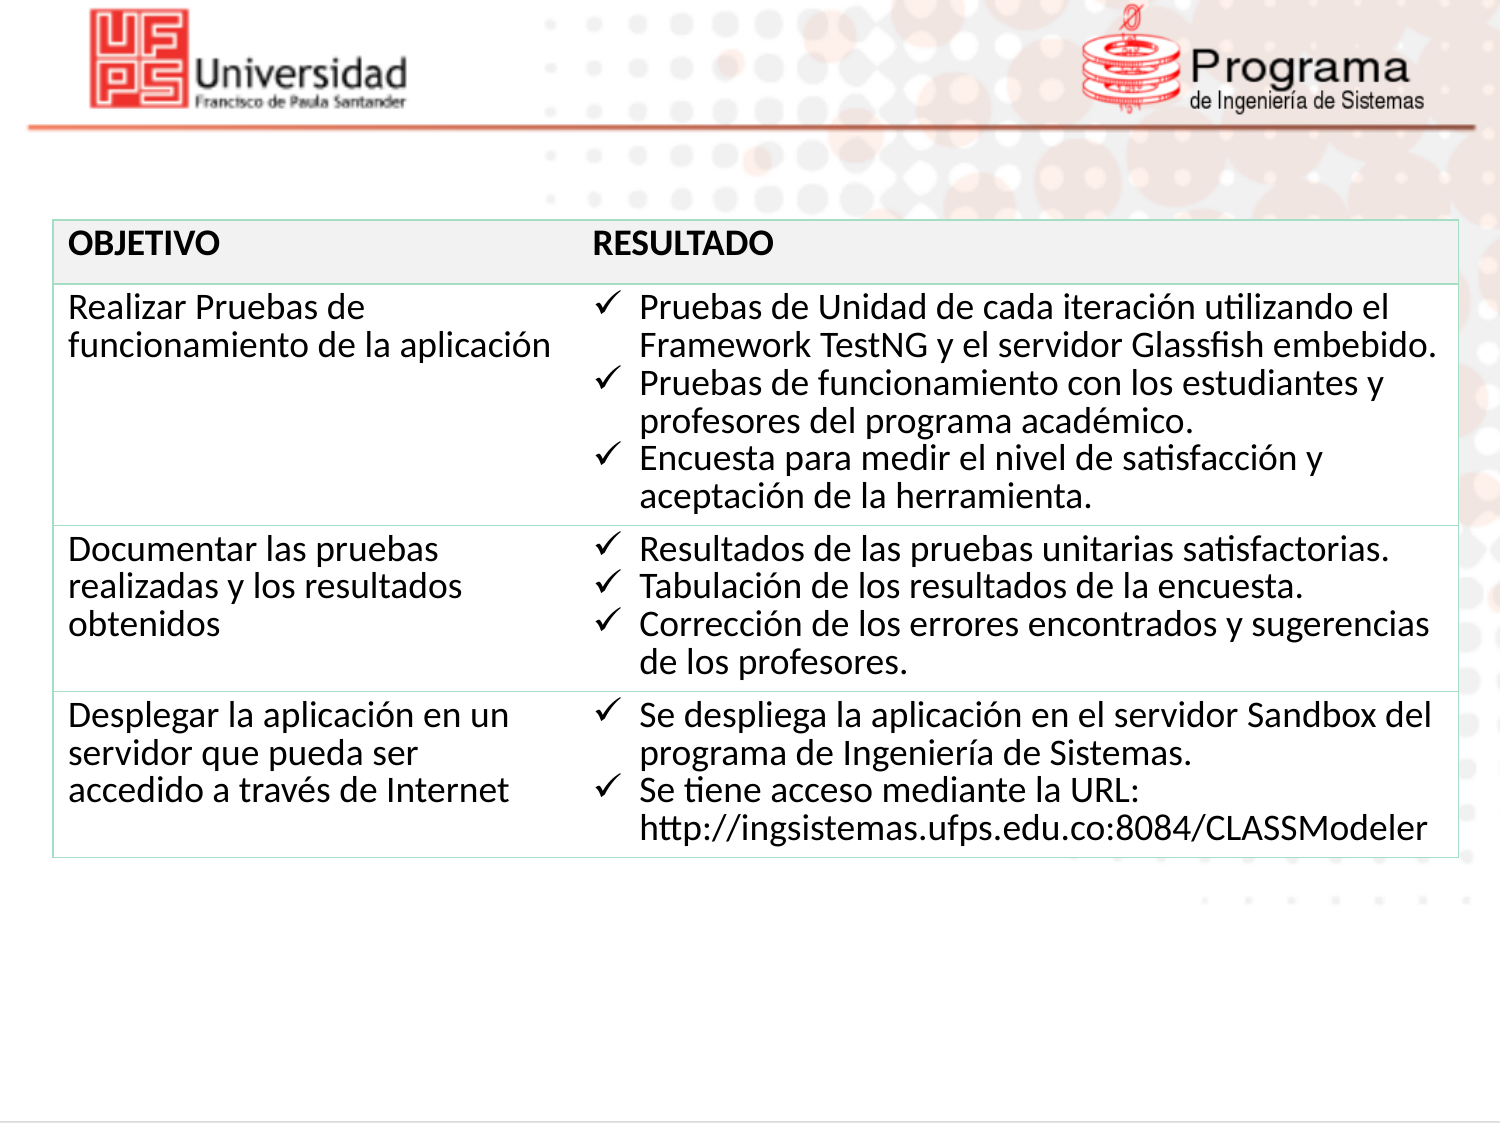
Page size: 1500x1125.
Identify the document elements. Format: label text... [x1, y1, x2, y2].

table_cell Realizar Pruebas de funcionamiento de la aplicación [54, 285, 578, 525]
picture [0, 0, 1500, 1125]
table_cell Documentar las pruebas realizadas y los resultados obtenidos [54, 526, 578, 691]
table_cell Se despliega la aplicación en el servidor Sandbox del programa de Ingeniería de Sistemas. Se tiene acceso mediante la URL: http://ingsistemas.ufps.edu.co:8084/CLASSModeler [578, 692, 1458, 857]
table_header RESULTADO [578, 221, 1458, 283]
table_header OBJETIVO [54, 221, 578, 283]
text_box [454, 30, 1471, 114]
table_cell Resultados de las pruebas unitarias satisfactorias. Tabulación de los resultados de la encuesta. Corrección de los errores encontrados y sugerencias de los profesores. [578, 526, 1458, 691]
table_cell Desplegar la aplicación en un servidor que pueda ser accedido a través de Internet [54, 692, 578, 857]
table_cell Pruebas de Unidad de cada iteración utilizando el Framework TestNG y el servidor Glassfish embebido. Pruebas de funcionamiento con los estudiantes y profesores del programa académico. Encuesta para medir el nivel de satisfacción y aceptación de la herramienta. [578, 285, 1458, 525]
